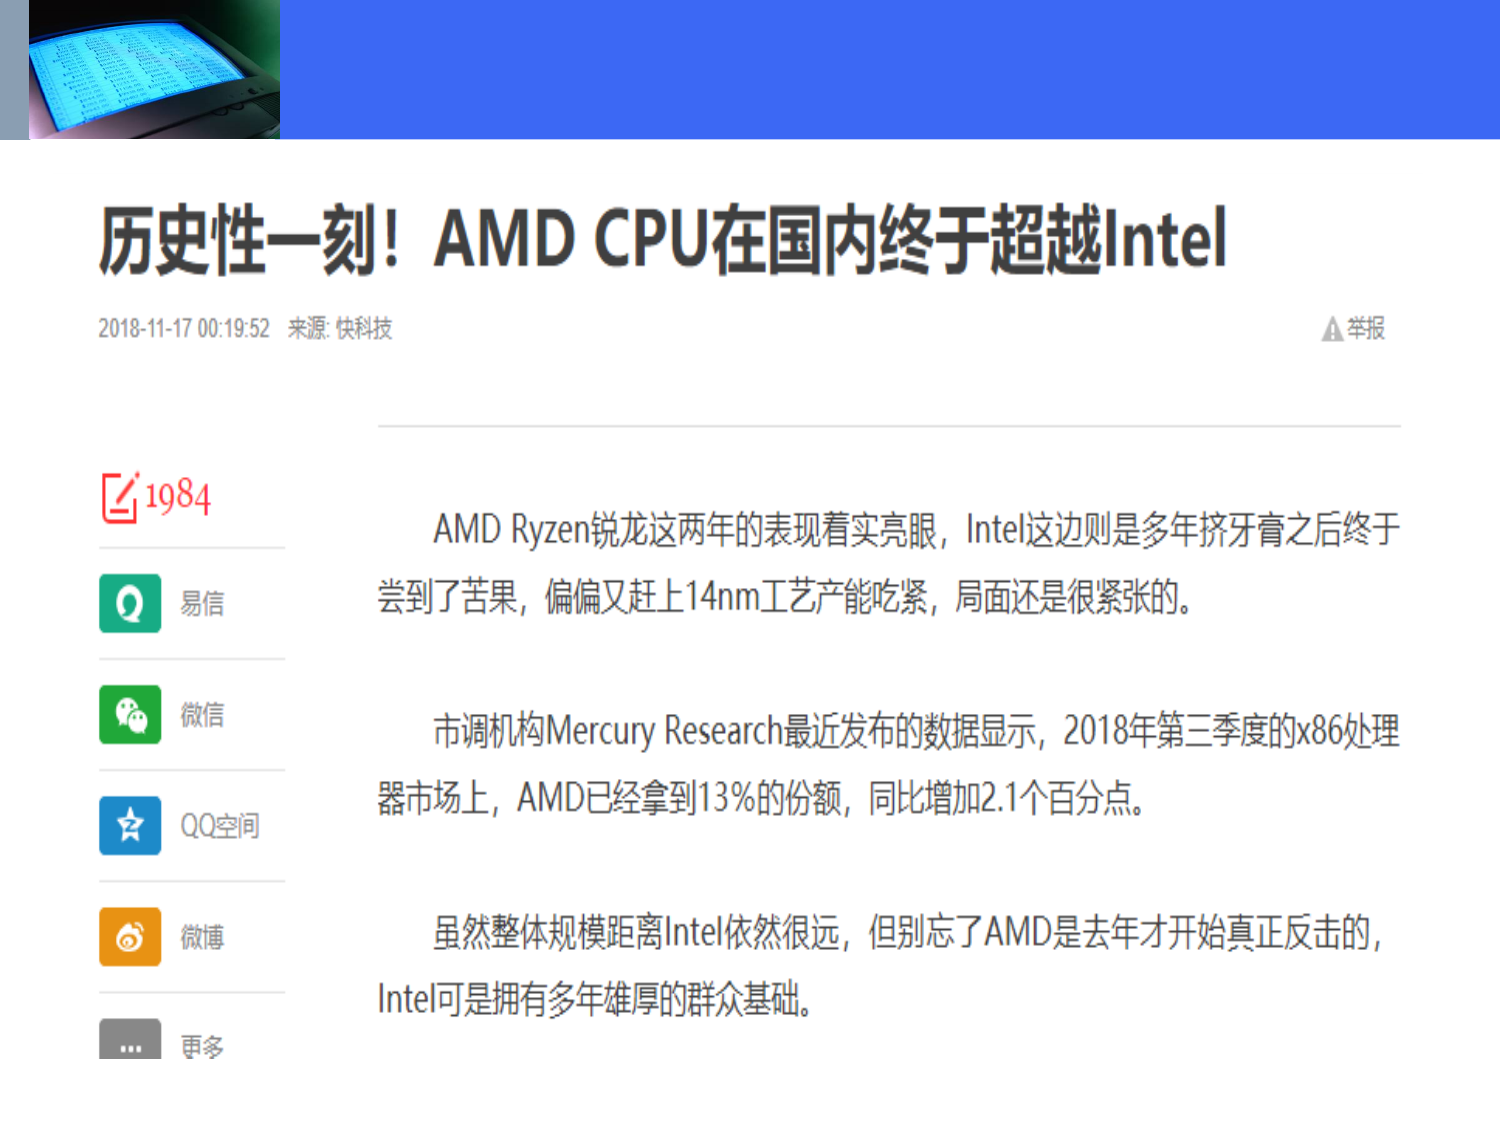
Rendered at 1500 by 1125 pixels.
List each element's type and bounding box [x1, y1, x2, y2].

picture [53, 172, 1423, 1059]
picture [29, 0, 280, 139]
